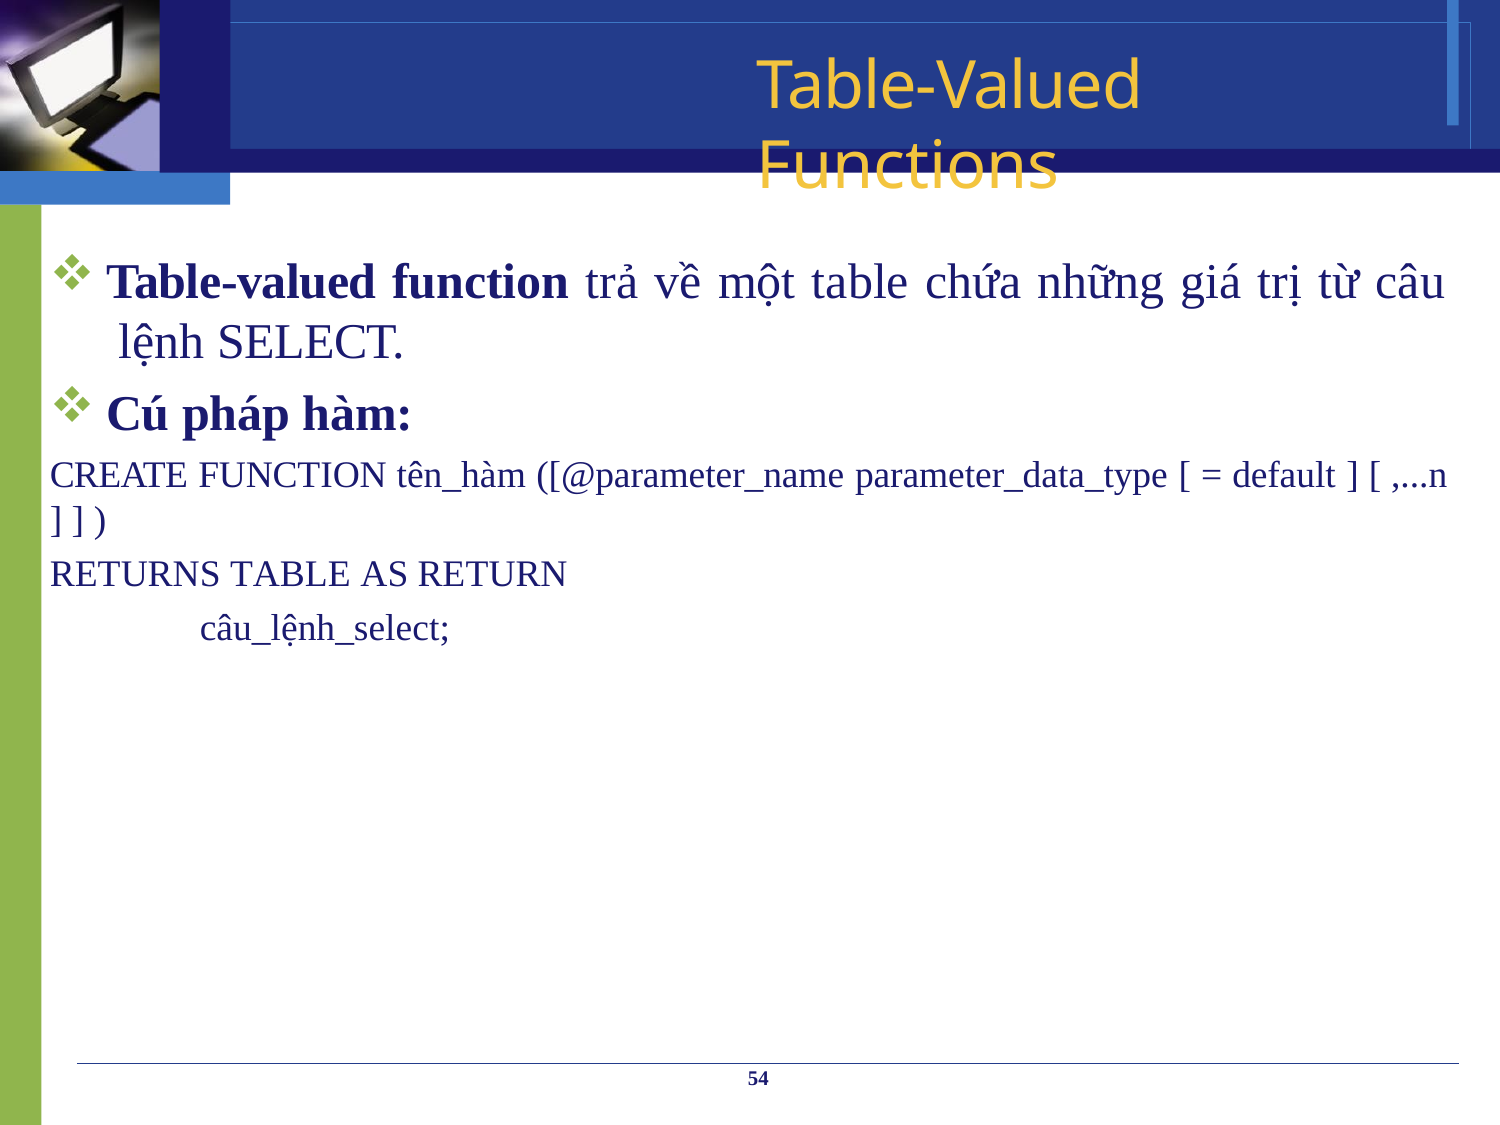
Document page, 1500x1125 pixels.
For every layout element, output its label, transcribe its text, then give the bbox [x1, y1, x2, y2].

text_box 54 [733, 1064, 776, 1090]
title Table-Valued Functions [754, 39, 1450, 230]
picture [0, 0, 159, 171]
text_box Table-valued function trả về một table chứa những giá trị từ câu lệnh SELECT. Cú pháp hàm: CREATE FUNCTION tên_hàm ([@parameter_name parameter_data_type [ = default ] [ ,...n ] ] ) RETURNS TABLE AS RETURN câu_lệnh_select; [47, 246, 1453, 648]
